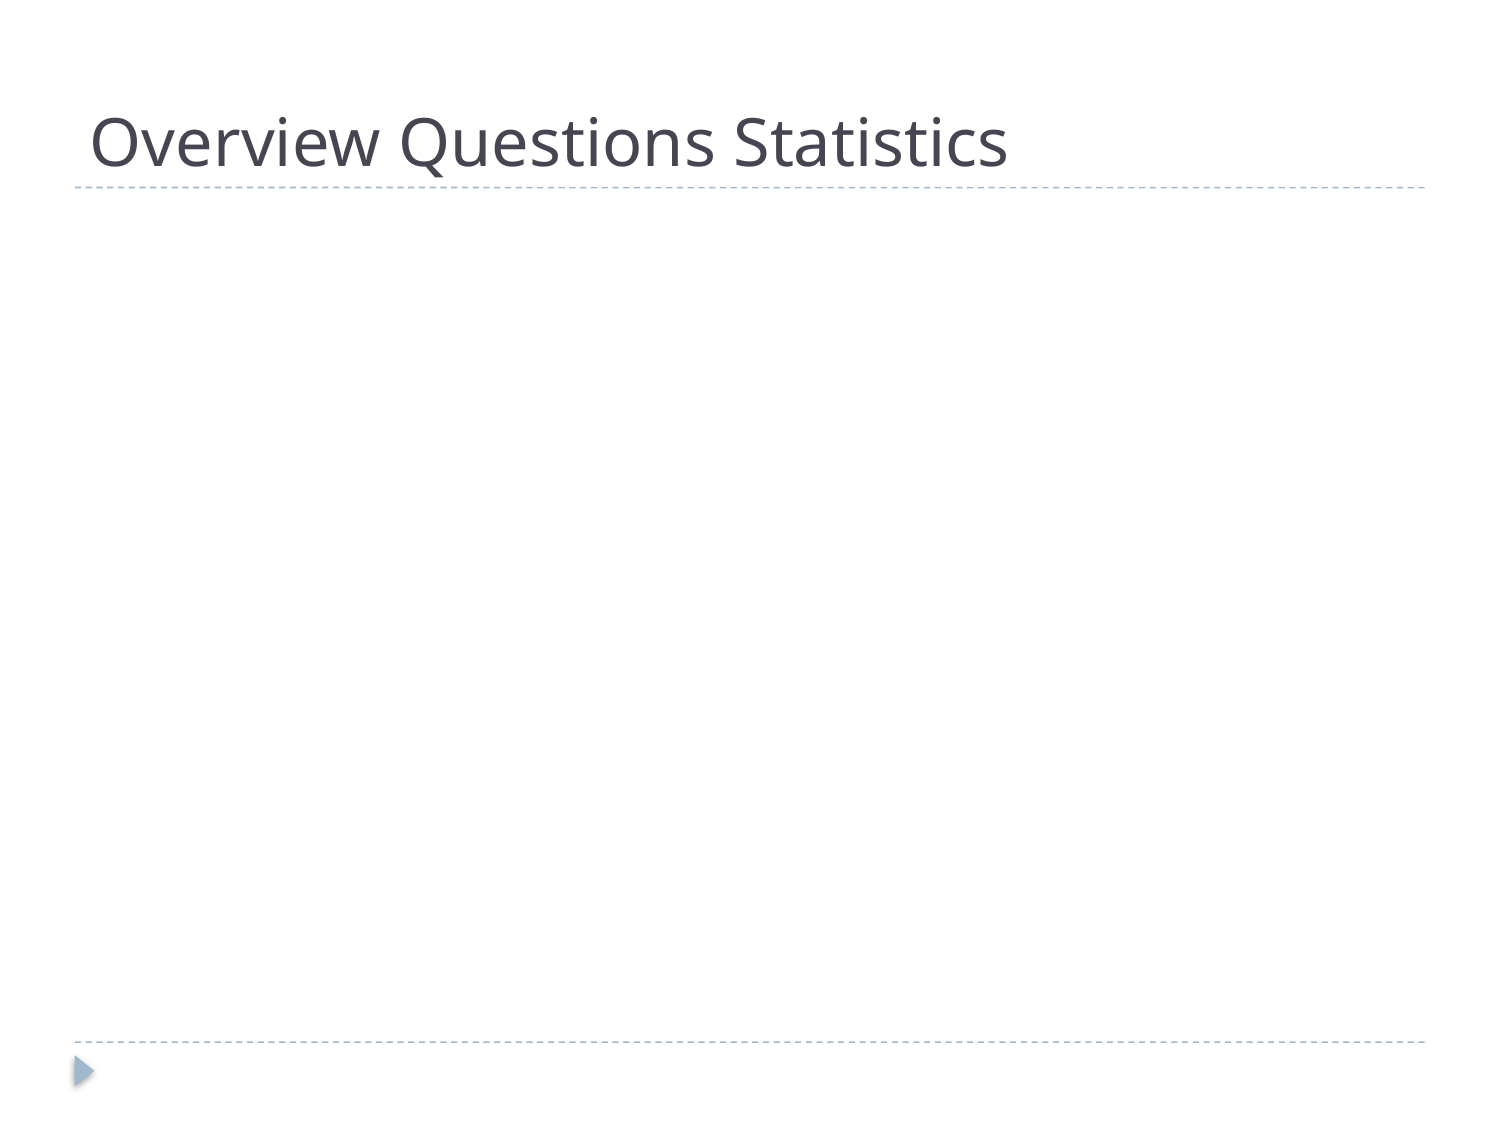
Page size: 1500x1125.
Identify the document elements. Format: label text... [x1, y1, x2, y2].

title Overview Questions Statistics [75, 24, 1425, 188]
